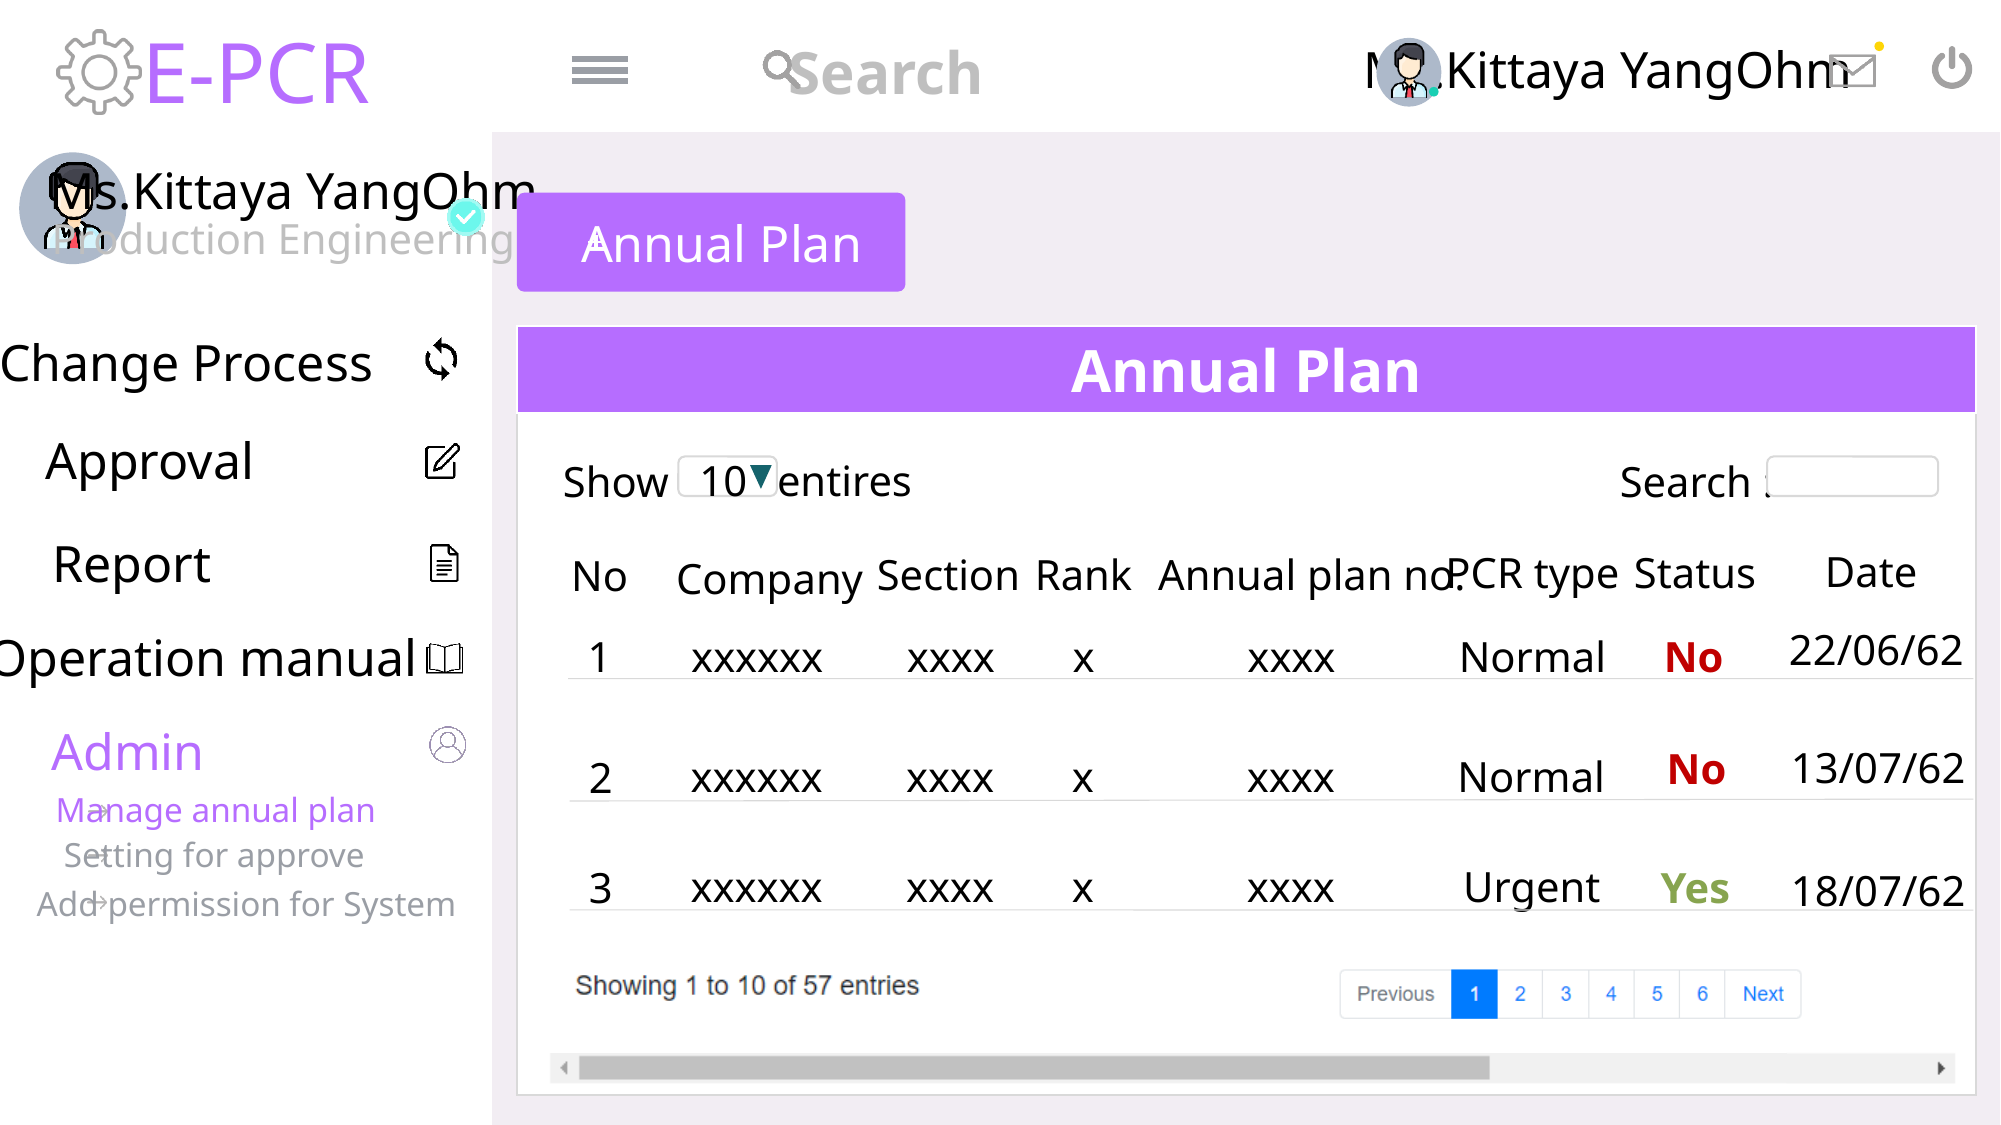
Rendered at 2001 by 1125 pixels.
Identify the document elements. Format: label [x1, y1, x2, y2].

picture [88, 845, 108, 865]
picture [1829, 47, 1876, 94]
picture [88, 801, 108, 821]
picture [426, 640, 463, 676]
picture [425, 544, 463, 582]
picture [87, 892, 107, 912]
picture [1322, 965, 1806, 1023]
picture [558, 959, 942, 1002]
picture [425, 443, 461, 479]
picture [419, 337, 463, 381]
text_box [0, 0, 2000, 1125]
picture [1930, 46, 1974, 89]
picture [762, 50, 801, 89]
picture [439, 190, 492, 243]
picture [429, 726, 466, 763]
